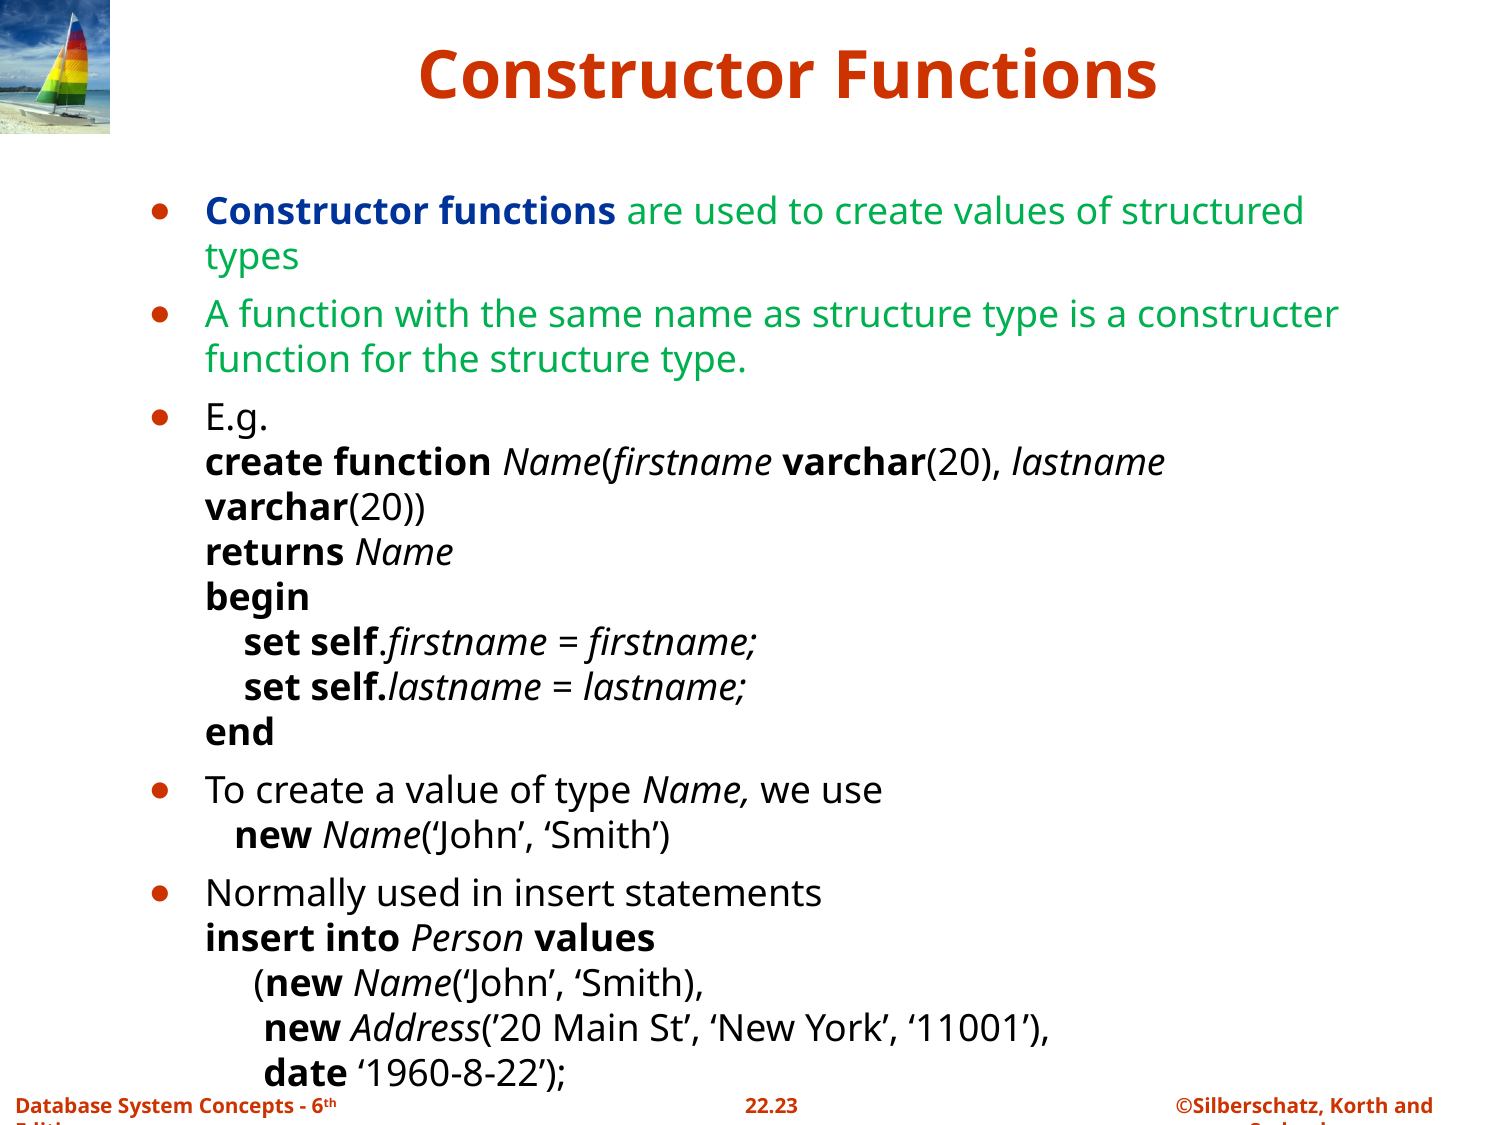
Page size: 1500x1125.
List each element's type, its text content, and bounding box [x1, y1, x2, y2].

picture [0, 0, 110, 134]
title Constructor Functions [126, 19, 1451, 120]
list Constructor functions are used to create values of structured types A function with the same name as structure type is a constructer function for the structure type. E.g. create function Name(firstname varchar(20), lastname varchar(20)) returns Name begin set self.firstname = firstname; set self.lastname = lastname; end To create a value of type Name, we use new Name(‘John’, ‘Smith’) Normally used in insert statements insert into Person values (new Name(‘John’, ‘Smith), new Address(’20 Main St’, ‘New York’, ‘11001’), date ‘1960-8-22’); [133, 179, 1391, 984]
